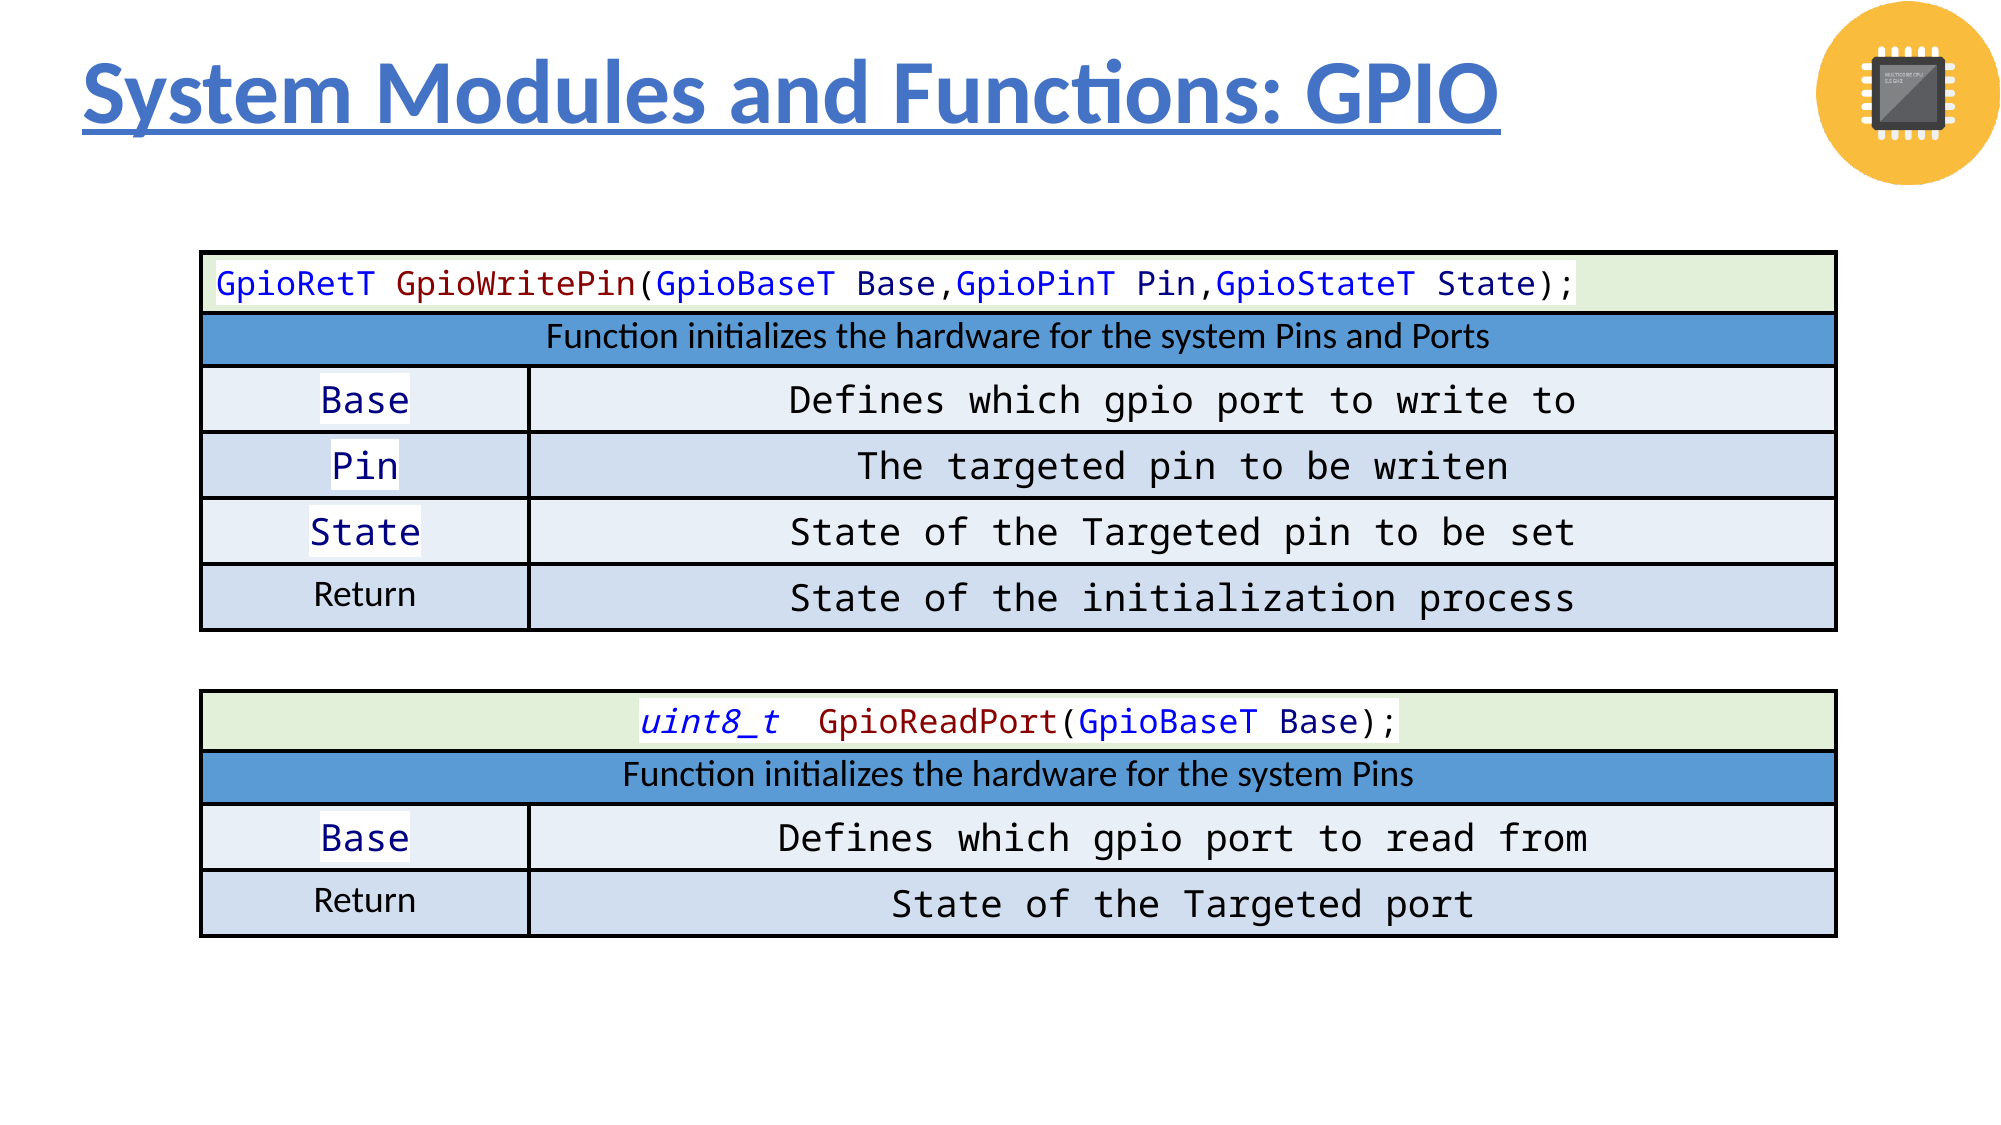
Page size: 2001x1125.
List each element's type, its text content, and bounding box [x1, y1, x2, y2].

table_cell State of the Targeted port [531, 872, 1834, 934]
table_cell The targeted pin to be writen [531, 434, 1834, 496]
table_cell Defines which gpio port to write to [531, 368, 1834, 430]
table_cell Pin [203, 434, 527, 496]
table_cell State of the Targeted pin to be set [531, 500, 1834, 562]
table_header uint8_t GpioReadPort(GpioBaseT Base); [203, 693, 1834, 749]
table_cell State of the initialization process [531, 566, 1834, 628]
table_cell Return [203, 872, 527, 934]
table_cell State [203, 500, 527, 562]
table_cell Base [203, 806, 527, 868]
table_cell Return [203, 566, 527, 628]
table_cell Function initializes the hardware for the system Pins and Ports [203, 315, 1834, 364]
picture [1816, 1, 2000, 185]
table_header GpioRetT GpioWritePin(GpioBaseT Base,GpioPinT Pin,GpioStateT State); [203, 255, 1834, 311]
table_cell Defines which gpio port to read from [531, 806, 1834, 868]
title System Modules and Functions: GPIO [67, 25, 1816, 162]
table_cell Function initializes the hardware for the system Pins [203, 753, 1834, 802]
table_cell Base [203, 368, 527, 430]
